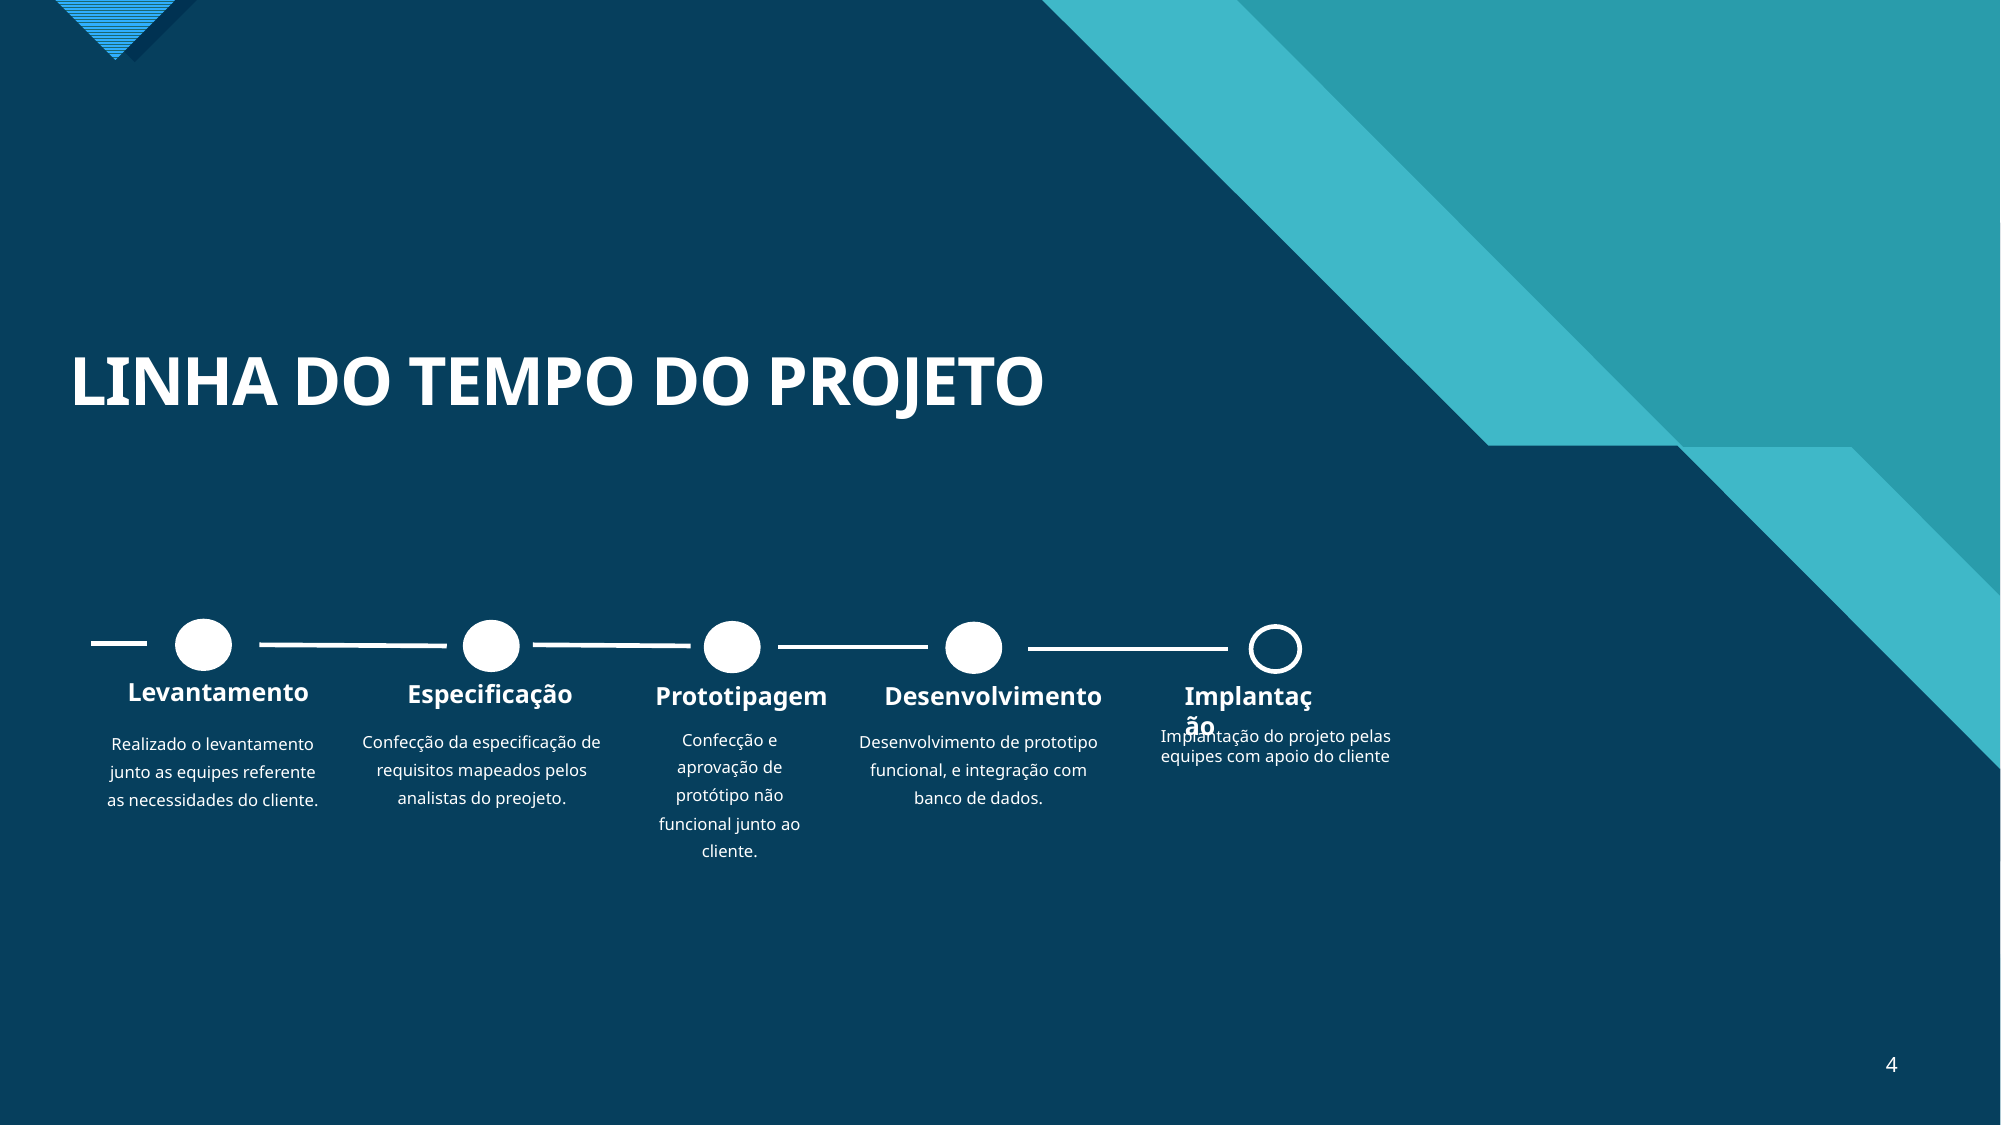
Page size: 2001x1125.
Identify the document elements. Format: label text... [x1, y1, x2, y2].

slide_number 4 [1845, 1035, 1913, 1096]
text_box Levantamento [112, 668, 342, 714]
title LINHA DO TEMPO DO PROJETO [54, 340, 1894, 429]
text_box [465, 622, 518, 670]
text_box Realizado o levantamento junto as equipes referente as necessidades do cliente. [84, 718, 342, 818]
text_box Especificação [392, 671, 622, 716]
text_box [706, 623, 759, 671]
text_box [1250, 626, 1300, 672]
text_box Prototipagem [640, 673, 854, 716]
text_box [947, 623, 1000, 672]
text_box Confecção da especificação de requisitos mapeados pelos analistas do preojeto. [341, 716, 623, 816]
text_box Implantação [1170, 673, 1342, 718]
text_box Desenvolvimento de prototipo funcional, e integração com banco de dados. [829, 716, 1129, 816]
text_box Confecção e aprovação de protótipo não funcional junto ao cliente. [627, 714, 833, 869]
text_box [177, 620, 230, 669]
text_box Desenvolvimento [869, 673, 1135, 719]
text_box Implantação do projeto pelas equipes com apoio do cliente [1146, 718, 1445, 774]
